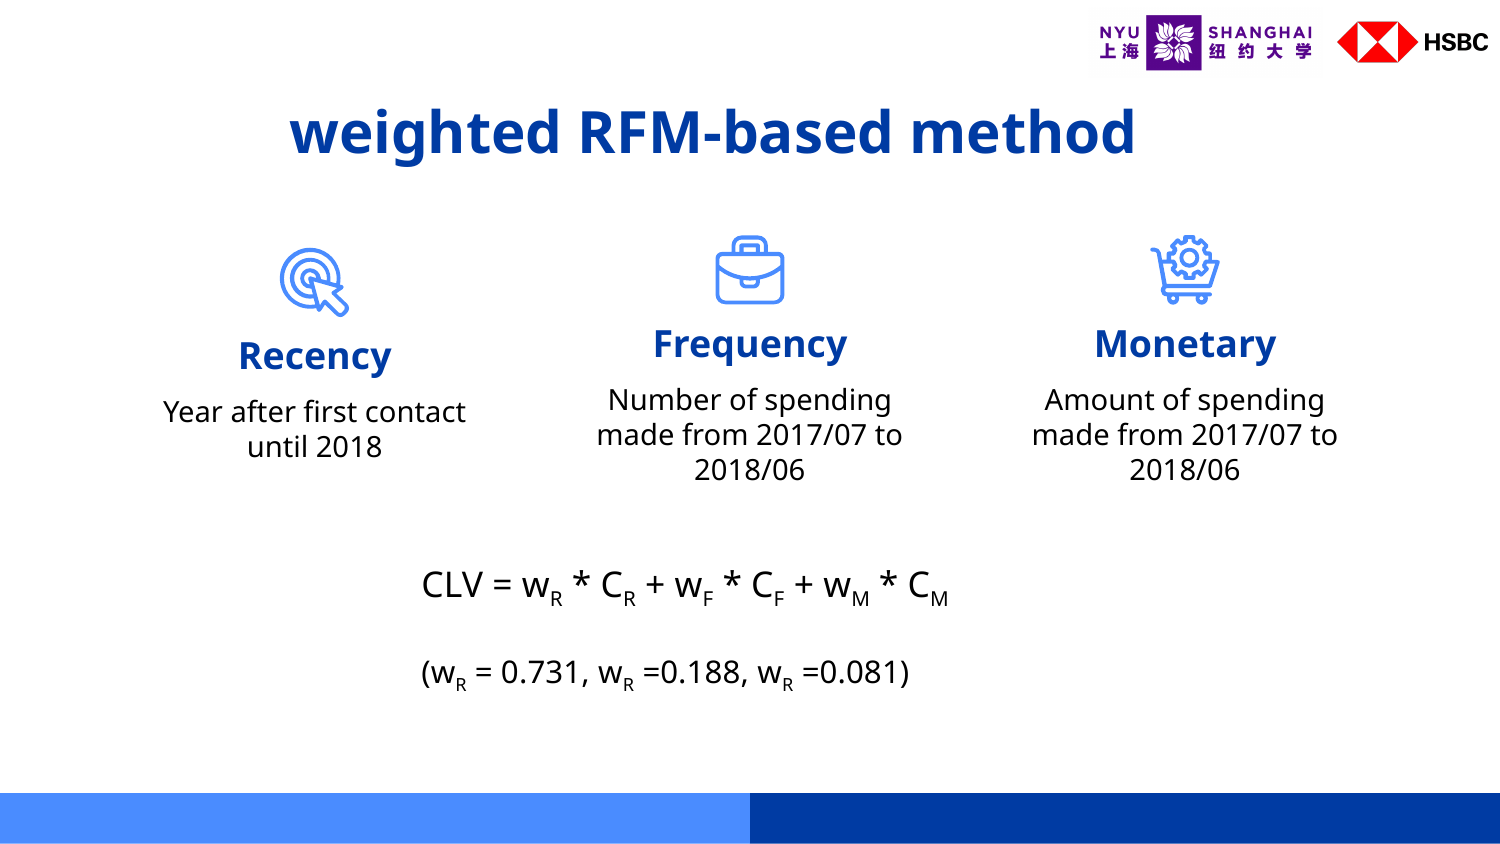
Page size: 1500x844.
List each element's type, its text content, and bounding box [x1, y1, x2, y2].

text_box CLV = wR * CR + wF * CF + wM * CM (wR = 0.731, wR =0.188, wR =0.081) [406, 546, 1036, 711]
picture [1088, 7, 1323, 78]
subtitle Recency [129, 317, 501, 378]
subtitle Year after first contact until 2018 [129, 378, 501, 498]
subtitle Number of spending made from 2017/07 to 2018/06 [564, 366, 936, 485]
text_box [715, 235, 785, 305]
picture [1336, 0, 1489, 85]
title weighted RFM-based method [88, 79, 1354, 174]
subtitle Monetary [999, 304, 1371, 366]
text_box [279, 247, 350, 318]
subtitle Frequency [564, 304, 936, 366]
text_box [1150, 234, 1221, 305]
subtitle Amount of spending made from 2017/07 to 2018/06 [999, 366, 1371, 485]
